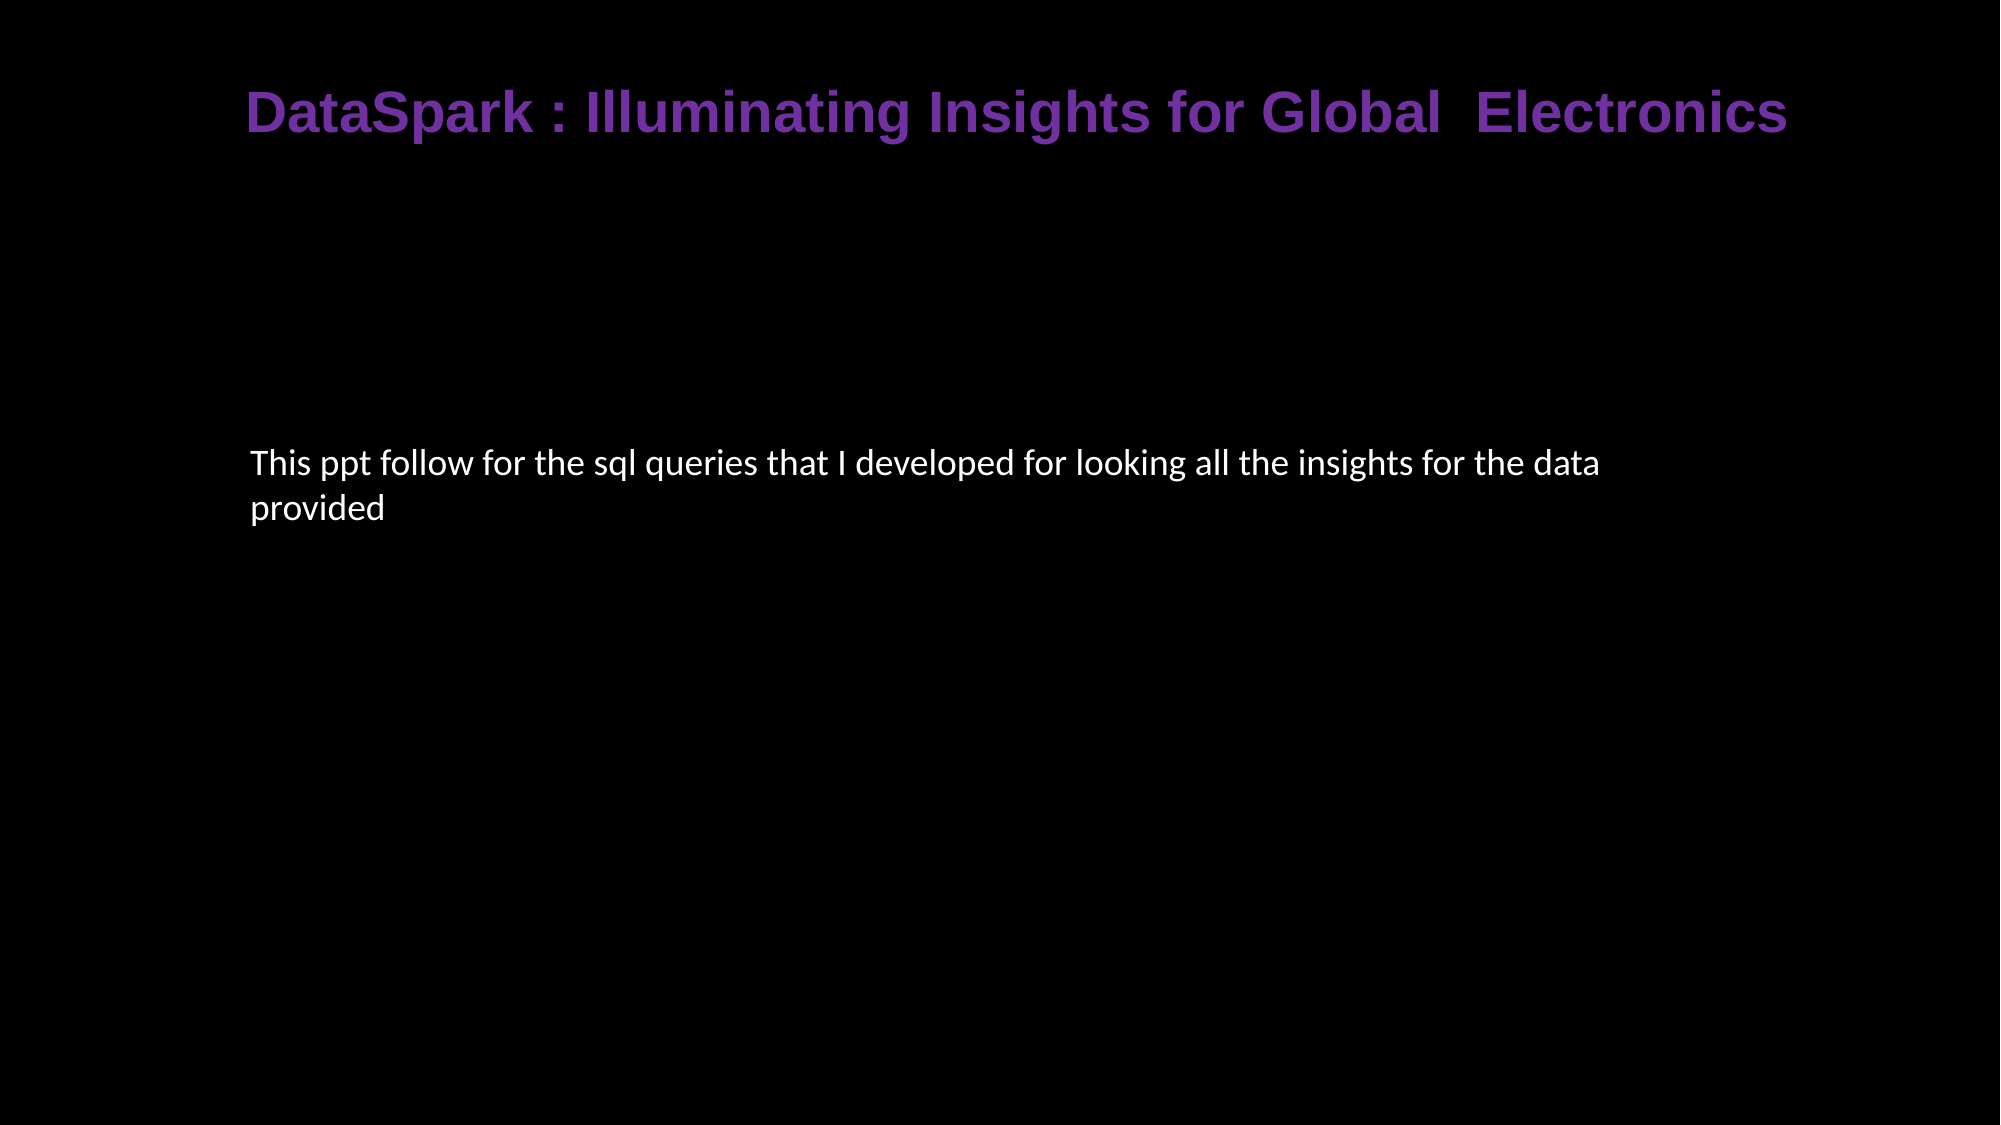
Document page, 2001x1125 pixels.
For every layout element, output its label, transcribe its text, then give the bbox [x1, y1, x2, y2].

text_box DataSpark : Illuminating Insights for Global Electronics [214, 66, 1821, 152]
text_box This ppt follow for the sql queries that I developed for looking all the insights for the data provided [235, 430, 1675, 536]
